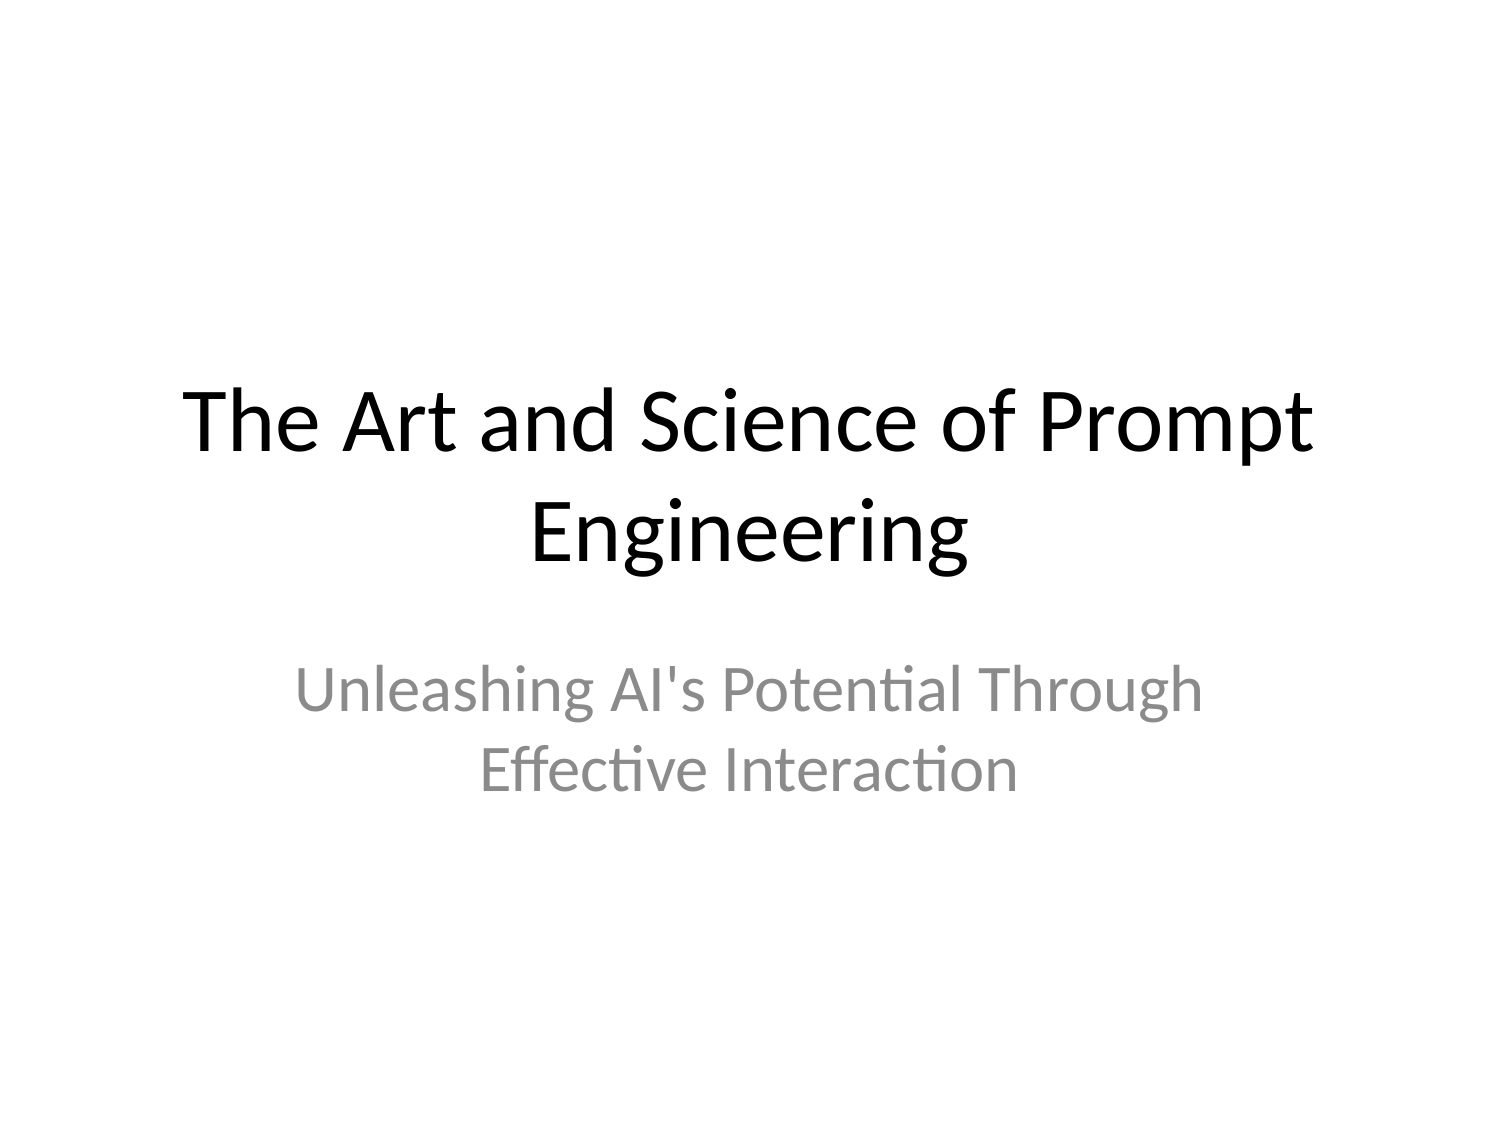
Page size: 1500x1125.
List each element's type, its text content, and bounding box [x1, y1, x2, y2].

title The Art and Science of Prompt Engineering [112, 349, 1388, 591]
subtitle Unleashing AI's Potential Through Effective Interaction [225, 637, 1275, 925]
